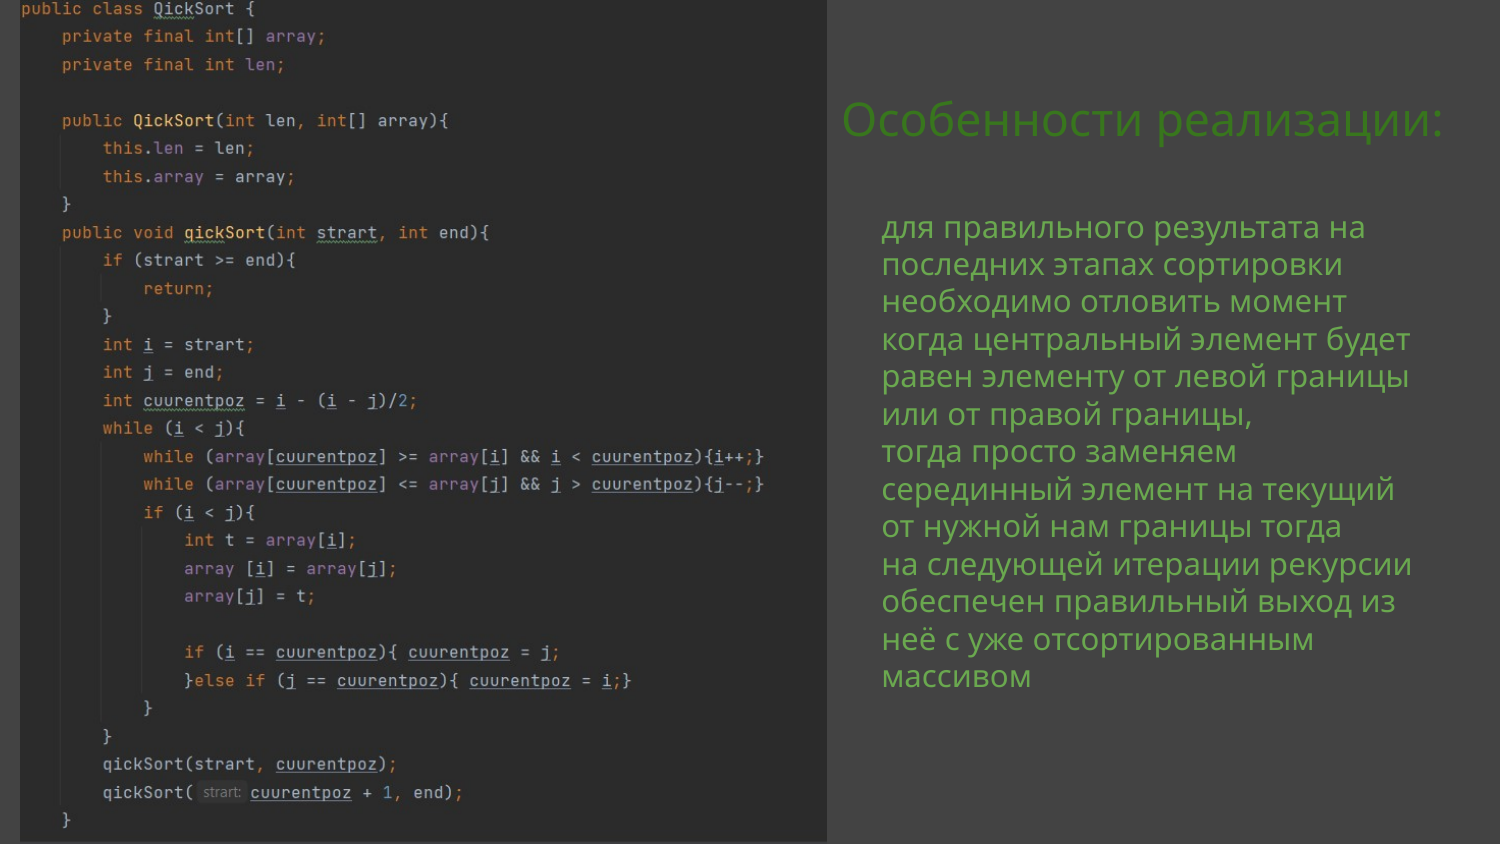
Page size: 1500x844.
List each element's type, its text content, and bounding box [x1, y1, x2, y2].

text_box для правильного результата на последних этапах сортировки необходимо отловить момент когда центральный элемент будет равен элементу от левой границы или от правой границы, тогда просто заменяем серединный элемент на текущий от нужной нам границы тогда на следующей итерации рекурсии обеспечен правильный выход из неё с уже отсортированным массивом [866, 191, 1429, 744]
title Особенности реализации: [832, 71, 1500, 166]
picture [20, 0, 827, 844]
